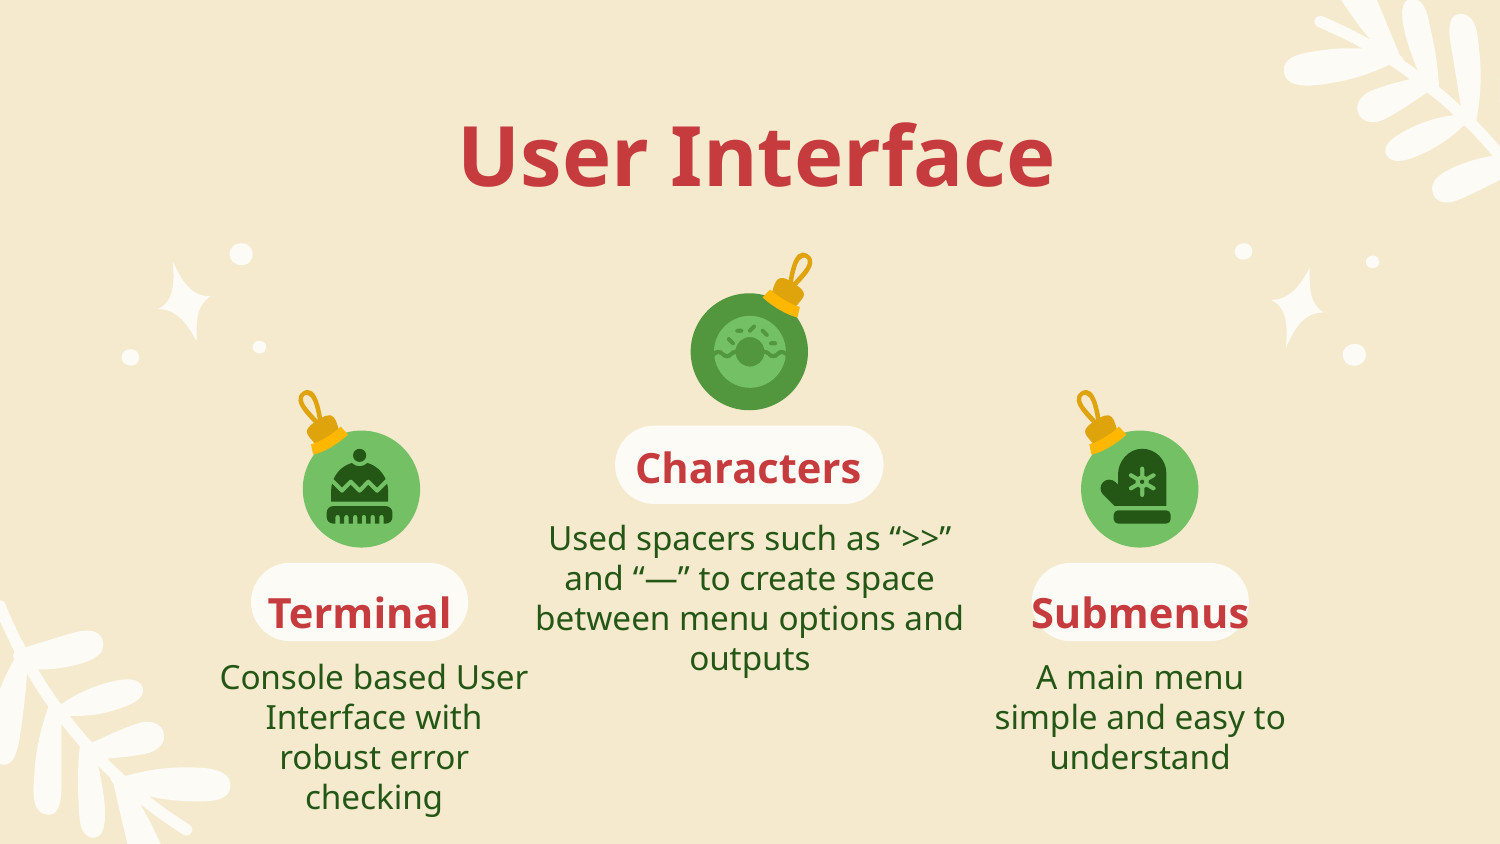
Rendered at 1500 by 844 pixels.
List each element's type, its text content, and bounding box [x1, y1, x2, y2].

title User Interface [118, 88, 1396, 167]
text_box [713, 315, 787, 389]
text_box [1057, 380, 1199, 548]
subtitle Submenus [976, 564, 1305, 640]
subtitle Characters [584, 418, 912, 494]
list A main menu simple and easy to understand [976, 640, 1305, 738]
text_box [1099, 448, 1171, 524]
subtitle Terminal [195, 564, 524, 640]
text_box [279, 380, 421, 548]
list Used spacers such as “>>” and “—” to create space between menu options and outputs [518, 502, 982, 600]
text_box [326, 448, 393, 524]
text_box [628, 494, 871, 502]
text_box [690, 243, 832, 411]
list Console based User Interface with robust error checking [195, 641, 553, 738]
